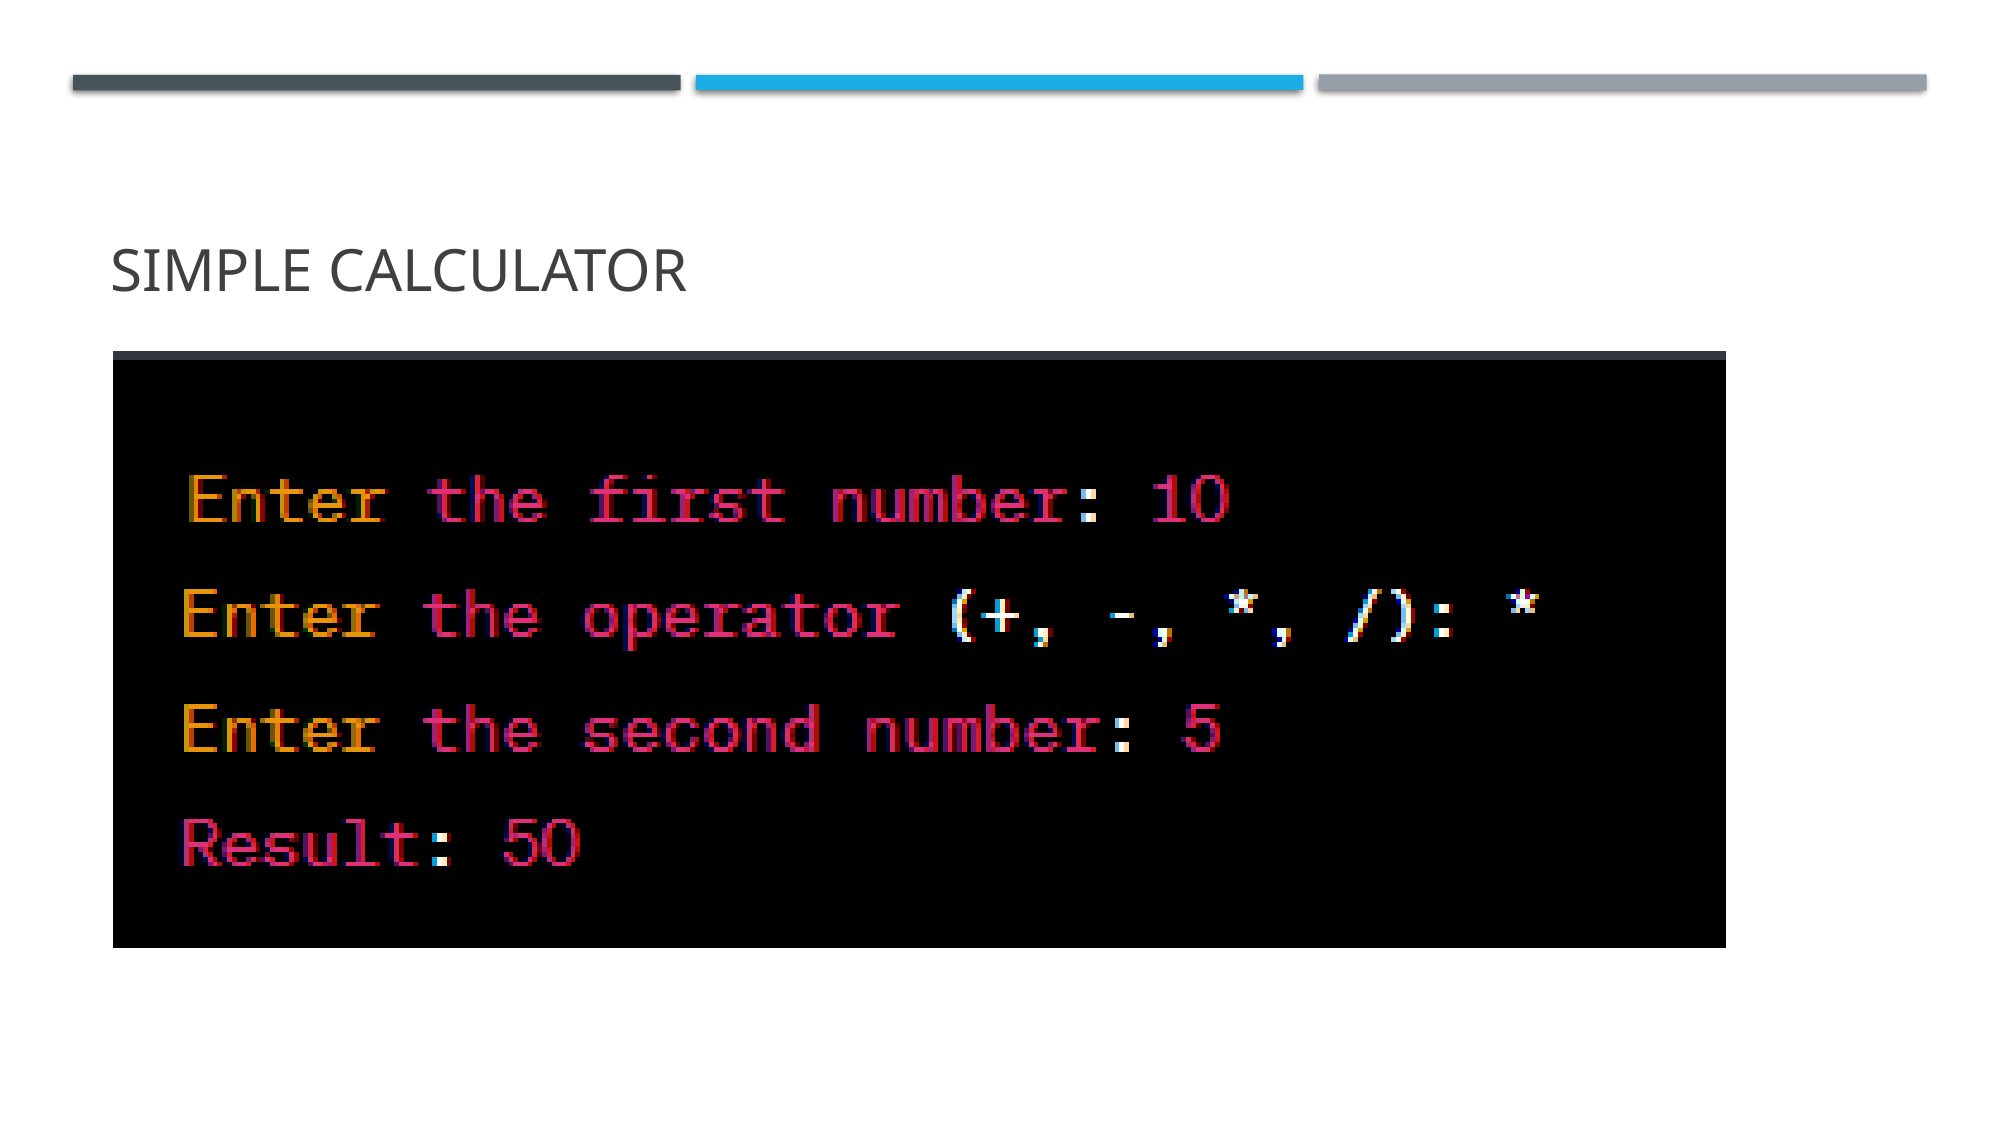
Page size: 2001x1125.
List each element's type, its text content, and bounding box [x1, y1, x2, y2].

picture [113, 351, 1727, 949]
list [95, 383, 1905, 981]
title SIMPLE Calculator [95, 115, 1905, 311]
